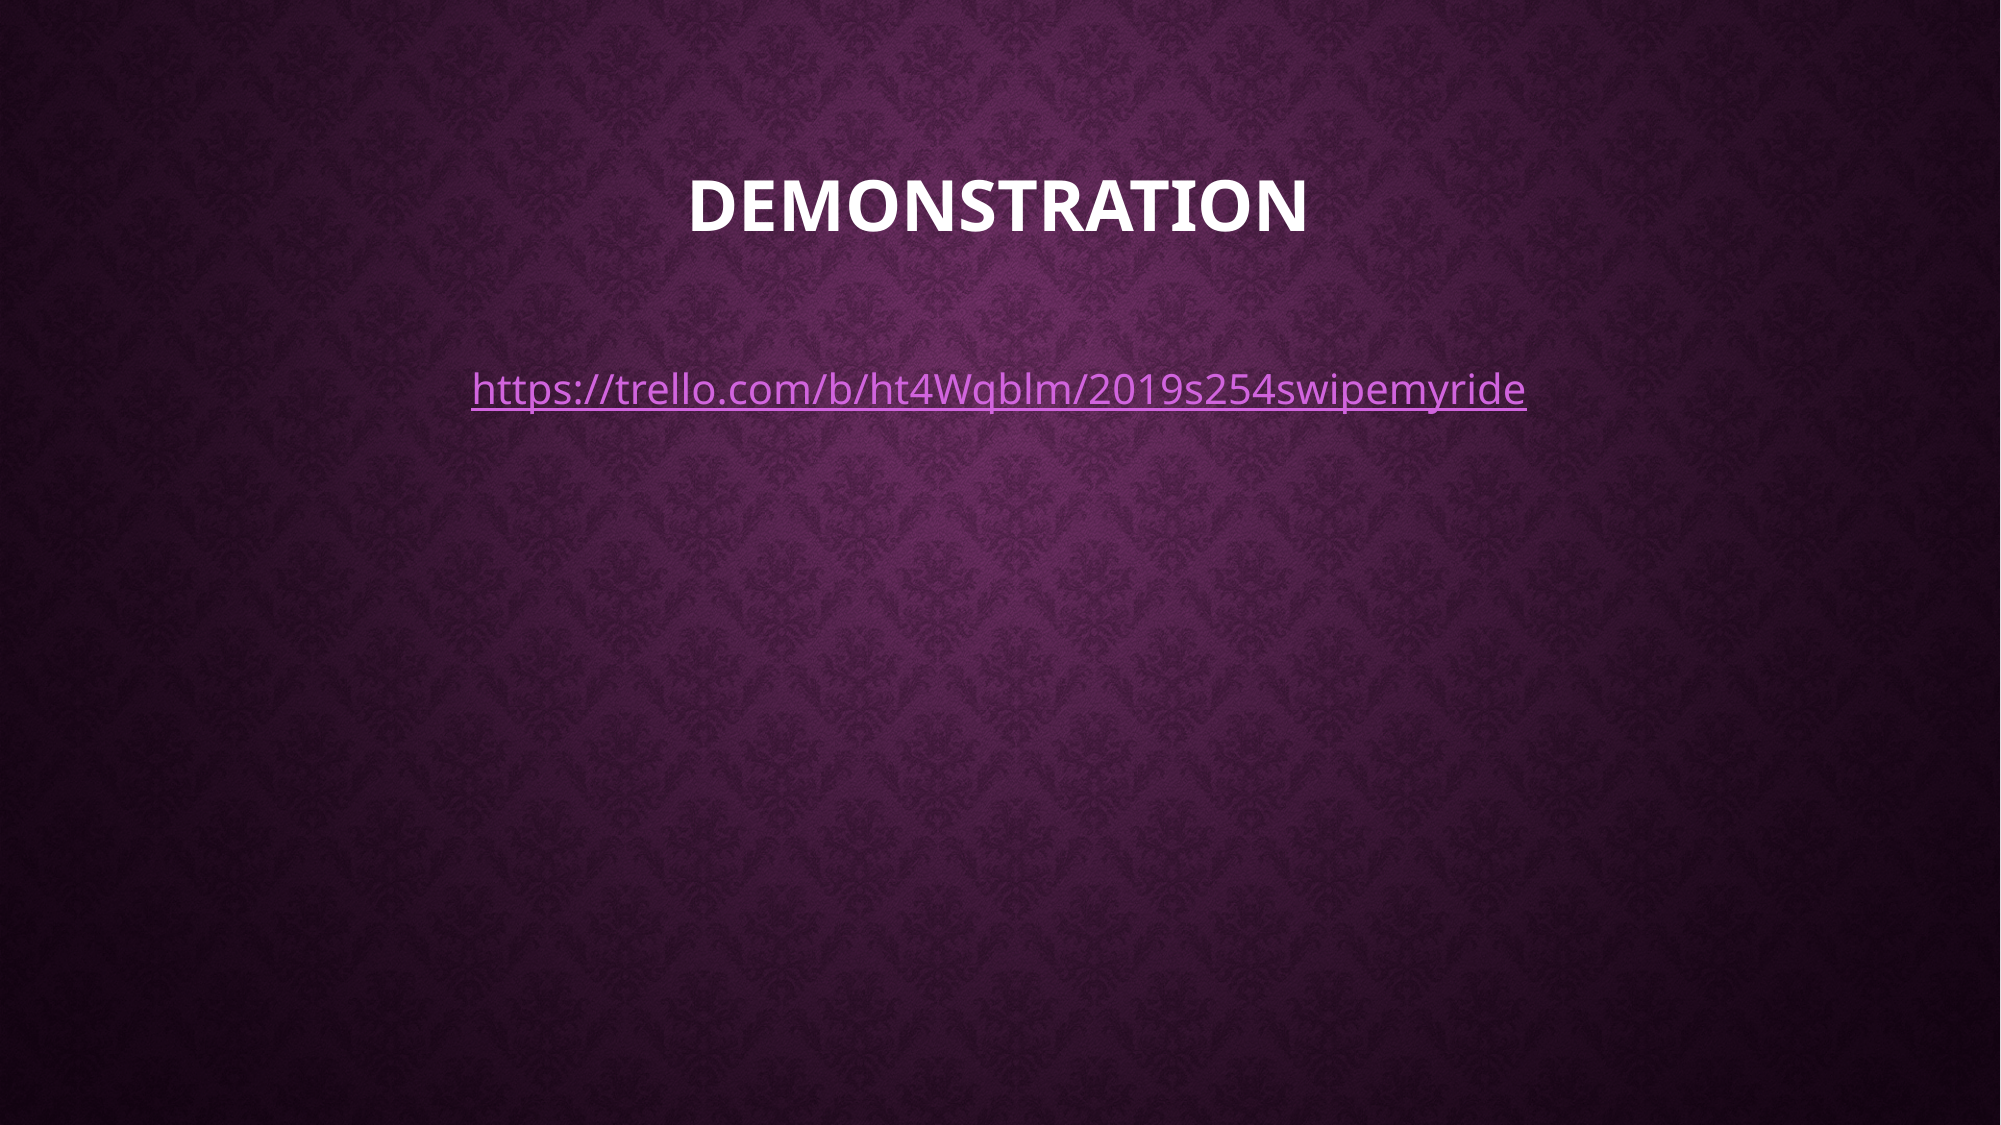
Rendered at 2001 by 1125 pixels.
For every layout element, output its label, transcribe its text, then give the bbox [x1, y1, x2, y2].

list https://trello.com/b/ht4Wqblm/2019s254swipemyride [149, 343, 1849, 950]
title demonstration [149, 99, 1849, 318]
